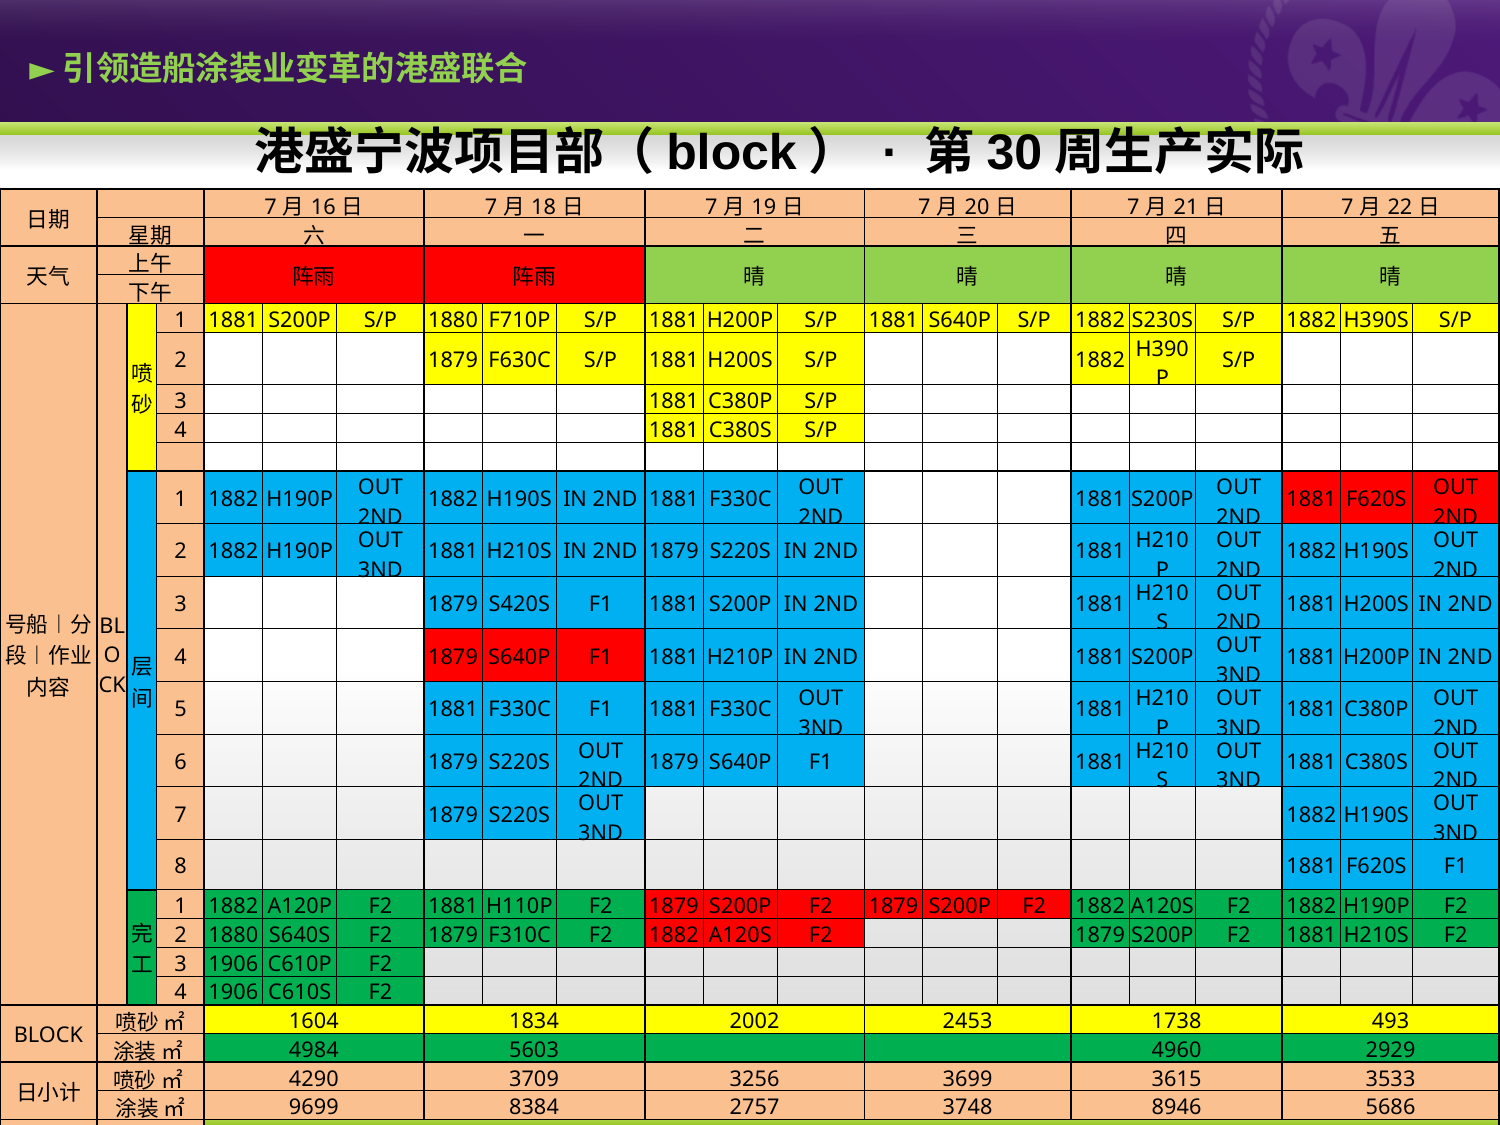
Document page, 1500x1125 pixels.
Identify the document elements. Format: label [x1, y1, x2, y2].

table_cell [425, 1034, 644, 1061]
table_cell [865, 333, 922, 384]
table_cell [778, 629, 864, 681]
table_cell [1283, 1034, 1498, 1061]
table_cell [778, 787, 864, 839]
table_cell [483, 577, 556, 628]
table_cell [98, 304, 126, 1004]
table_cell [425, 524, 482, 576]
table_cell [557, 472, 644, 523]
table_cell [483, 890, 556, 918]
table_cell [704, 385, 777, 413]
table_cell [923, 472, 997, 523]
table_cell [646, 1034, 864, 1061]
table_cell [1072, 919, 1129, 947]
table_cell [337, 682, 423, 734]
table_cell [263, 472, 336, 523]
table_header [865, 190, 1070, 217]
table_cell [646, 472, 703, 523]
table_cell [205, 787, 262, 839]
table_cell [483, 472, 556, 523]
table_cell [865, 629, 922, 681]
table_cell [1196, 443, 1281, 470]
table_cell [1130, 890, 1195, 918]
table_cell [646, 787, 703, 839]
table_cell [646, 218, 864, 245]
table_cell [1072, 1006, 1281, 1033]
table_cell [865, 735, 922, 786]
table_cell [425, 218, 644, 245]
table_cell [337, 443, 423, 470]
table_cell [1, 1120, 96, 1125]
table_cell [646, 682, 703, 734]
table_cell [263, 629, 336, 681]
table_cell [263, 414, 336, 442]
table_cell [425, 682, 482, 734]
table_cell [1196, 948, 1281, 976]
table_cell [337, 735, 423, 786]
table_cell [1130, 443, 1195, 470]
table_header [646, 190, 864, 217]
table_cell [778, 304, 864, 332]
table_cell [263, 524, 336, 576]
table_cell [1283, 890, 1340, 918]
table_cell [1413, 385, 1498, 413]
table_cell [98, 1063, 203, 1090]
table_cell [263, 919, 336, 947]
table_cell [98, 247, 203, 274]
table_cell [865, 1034, 1070, 1061]
table_cell [1130, 472, 1195, 523]
table_cell [1072, 218, 1281, 245]
table_cell [1130, 735, 1195, 786]
table_cell [483, 414, 556, 442]
table_cell [646, 385, 703, 413]
table_cell [778, 919, 864, 947]
table_cell [1196, 890, 1281, 918]
table_cell [1413, 787, 1498, 839]
table_cell [646, 948, 703, 976]
table_cell [778, 948, 864, 976]
table_cell [865, 1063, 1070, 1090]
table_cell [337, 977, 423, 1004]
table_cell [1072, 977, 1129, 1004]
table_cell [483, 304, 556, 332]
table_cell [1196, 524, 1281, 576]
table_cell [263, 840, 336, 889]
table_cell [557, 890, 644, 918]
table_cell [1283, 1006, 1498, 1033]
table_cell [157, 787, 203, 839]
table_cell [998, 472, 1070, 523]
table_cell [157, 890, 203, 918]
table_cell [483, 385, 556, 413]
table_header [1072, 190, 1281, 217]
table_cell [865, 414, 922, 442]
table_cell [98, 1091, 203, 1119]
table_cell [483, 682, 556, 734]
table_cell [1341, 385, 1412, 413]
table_cell [1413, 735, 1498, 786]
table_cell [425, 1063, 644, 1090]
table_cell [1072, 385, 1129, 413]
table_cell [923, 385, 997, 413]
table_cell [557, 577, 644, 628]
table_cell [1, 1063, 96, 1119]
table_cell [998, 577, 1070, 628]
table_cell [1341, 414, 1412, 442]
table_cell [205, 443, 262, 470]
table_cell [998, 787, 1070, 839]
table_cell [205, 840, 262, 889]
table_cell [998, 890, 1070, 918]
table_cell [98, 275, 203, 303]
table_cell [263, 682, 336, 734]
table_cell [646, 304, 703, 332]
table_header [205, 190, 423, 217]
table_cell [483, 977, 556, 1004]
table_cell [1072, 890, 1129, 918]
table_cell [205, 247, 423, 303]
table_cell [557, 524, 644, 576]
table_cell [337, 577, 423, 628]
table_cell [646, 443, 703, 470]
table_cell [337, 414, 423, 442]
table_cell [1283, 414, 1340, 442]
table_cell [157, 735, 203, 786]
table_cell [865, 524, 922, 576]
table_cell [205, 948, 262, 976]
table_cell [1413, 948, 1498, 976]
table_cell [646, 414, 703, 442]
table_cell [1413, 414, 1498, 442]
table_cell [1283, 443, 1340, 470]
table_cell [557, 840, 644, 889]
table_cell [998, 948, 1070, 976]
table_cell [157, 682, 203, 734]
table_cell [923, 787, 997, 839]
table_cell [205, 414, 262, 442]
table_cell [1130, 787, 1195, 839]
table_cell [263, 577, 336, 628]
table_cell [1072, 472, 1129, 523]
table_cell [704, 629, 777, 681]
table_cell [646, 524, 703, 576]
table_cell [1341, 735, 1412, 786]
table_cell [1283, 304, 1340, 332]
table_cell [998, 333, 1070, 384]
table_cell [205, 1034, 423, 1061]
table_cell [1072, 304, 1129, 332]
table_cell [778, 890, 864, 918]
table_cell [1072, 333, 1129, 384]
table_cell [1341, 840, 1412, 889]
table_cell [98, 1006, 203, 1033]
table_cell [425, 919, 482, 947]
table_cell [865, 443, 922, 470]
table_cell [425, 414, 482, 442]
table_header [1, 190, 96, 245]
table_cell [646, 247, 864, 303]
table_cell [337, 472, 423, 523]
table_cell [704, 443, 777, 470]
table_cell [263, 890, 336, 918]
table_cell [98, 1120, 203, 1125]
table_cell [1130, 840, 1195, 889]
table_cell [1283, 524, 1340, 576]
table_cell [1072, 524, 1129, 576]
table_cell [1130, 977, 1195, 1004]
table_cell [205, 304, 262, 332]
table_cell [998, 735, 1070, 786]
table_cell [205, 735, 262, 786]
table_cell [778, 414, 864, 442]
table_cell [337, 333, 423, 384]
table_header [98, 190, 203, 217]
text_box [0, 0, 1500, 187]
table_cell [704, 735, 777, 786]
table_cell [778, 977, 864, 1004]
table_cell [557, 948, 644, 976]
table_cell [1072, 682, 1129, 734]
table_cell [425, 735, 482, 786]
table_cell [263, 333, 336, 384]
table_cell [205, 977, 262, 1004]
table_cell [1130, 948, 1195, 976]
table_cell [425, 385, 482, 413]
table_cell [646, 977, 703, 1004]
table_cell [1413, 629, 1498, 681]
table_cell [263, 787, 336, 839]
table_cell [483, 524, 556, 576]
table_cell [205, 1091, 423, 1119]
table_cell [205, 629, 262, 681]
table_cell [263, 977, 336, 1004]
table_cell [425, 948, 482, 976]
table_cell [1341, 304, 1412, 332]
table_cell [483, 948, 556, 976]
table_cell [1283, 333, 1340, 384]
table_cell [923, 414, 997, 442]
table_cell [1072, 840, 1129, 889]
table_cell [646, 1006, 864, 1033]
table_cell [128, 891, 156, 1004]
table_cell [865, 472, 922, 523]
table_cell [1413, 977, 1498, 1004]
table_cell [1341, 629, 1412, 681]
table_header [1283, 190, 1498, 217]
table_cell [425, 840, 482, 889]
table_cell [998, 304, 1070, 332]
table_cell [205, 472, 262, 523]
table_cell [1196, 385, 1281, 413]
table_cell [157, 443, 203, 470]
table_cell [205, 218, 423, 245]
table_cell [1341, 890, 1412, 918]
table_cell [1283, 629, 1340, 681]
table_cell [1072, 247, 1281, 303]
table_cell [865, 787, 922, 839]
table_cell [646, 577, 703, 628]
table_cell [1283, 948, 1340, 976]
table_cell [557, 443, 644, 470]
table_cell [1072, 948, 1129, 976]
table_cell [998, 629, 1070, 681]
table_cell [205, 1120, 1498, 1125]
table_cell [704, 977, 777, 1004]
table_cell [157, 629, 203, 681]
table_cell [1196, 629, 1281, 681]
table_cell [557, 333, 644, 384]
table_cell [704, 682, 777, 734]
table_cell [157, 333, 203, 384]
table_cell [1072, 629, 1129, 681]
table_cell [998, 443, 1070, 470]
table_cell [1130, 304, 1195, 332]
table_cell [704, 524, 777, 576]
table_cell [425, 472, 482, 523]
table_cell [1196, 840, 1281, 889]
table_cell [205, 682, 262, 734]
table_cell [557, 304, 644, 332]
table_cell [1413, 443, 1498, 470]
table_cell [1196, 787, 1281, 839]
table_cell [646, 890, 703, 918]
table_cell [865, 218, 1070, 245]
table_cell [923, 333, 997, 384]
table_cell [646, 333, 703, 384]
table_cell [425, 304, 482, 332]
table_cell [1130, 577, 1195, 628]
table_cell [337, 629, 423, 681]
table_cell [704, 840, 777, 889]
table_cell [1130, 524, 1195, 576]
table_cell [923, 948, 997, 976]
table_cell [483, 787, 556, 839]
table_cell [1341, 443, 1412, 470]
table_cell [646, 1063, 864, 1090]
table_cell [557, 977, 644, 1004]
table_cell [865, 577, 922, 628]
table_cell [923, 443, 997, 470]
table_cell [1072, 1091, 1281, 1119]
table_cell [263, 948, 336, 976]
table_cell [923, 304, 997, 332]
table_cell [704, 948, 777, 976]
table_cell [425, 787, 482, 839]
table_cell [337, 919, 423, 947]
table_cell [778, 577, 864, 628]
table_cell [1196, 577, 1281, 628]
table_cell [778, 443, 864, 470]
table_cell [1196, 414, 1281, 442]
table_cell [704, 333, 777, 384]
table_cell [1341, 472, 1412, 523]
table_cell [205, 333, 262, 384]
table_cell [1341, 577, 1412, 628]
table_cell [1413, 890, 1498, 918]
table_cell [1072, 1034, 1281, 1061]
table_cell [778, 524, 864, 576]
table_cell [704, 787, 777, 839]
table_cell [557, 787, 644, 839]
table_cell [923, 524, 997, 576]
table_cell [865, 840, 922, 889]
table_cell [923, 682, 997, 734]
table_cell [1283, 840, 1340, 889]
table_cell [923, 919, 997, 947]
table_cell [1196, 472, 1281, 523]
table_cell [1341, 682, 1412, 734]
table_cell [1341, 948, 1412, 976]
table_cell [483, 840, 556, 889]
table_cell [1283, 385, 1340, 413]
table_cell [1130, 414, 1195, 442]
table_cell [263, 385, 336, 413]
table_cell [483, 629, 556, 681]
table_cell [1072, 735, 1129, 786]
table_cell [1413, 682, 1498, 734]
table_cell [425, 629, 482, 681]
table_cell [1413, 840, 1498, 889]
table_cell [337, 304, 423, 332]
table_cell [1, 304, 96, 1004]
table_cell [704, 919, 777, 947]
table_cell [998, 977, 1070, 1004]
table_cell [778, 385, 864, 413]
table_cell [205, 1063, 423, 1090]
table_cell [704, 890, 777, 918]
table_cell [865, 682, 922, 734]
table_cell [425, 247, 644, 303]
table_cell [263, 735, 336, 786]
table_cell [425, 890, 482, 918]
table_cell [98, 218, 203, 245]
table_cell [205, 919, 262, 947]
table_cell [865, 385, 922, 413]
table_cell [1130, 682, 1195, 734]
table_cell [205, 385, 262, 413]
table_cell [1072, 577, 1129, 628]
table_cell [923, 840, 997, 889]
table_cell [704, 414, 777, 442]
table_cell [1196, 333, 1281, 384]
table_cell [923, 577, 997, 628]
table_cell [157, 524, 203, 576]
table_cell [998, 919, 1070, 947]
table_cell [998, 414, 1070, 442]
table_cell [157, 840, 203, 889]
table_cell [1341, 787, 1412, 839]
table_cell [337, 385, 423, 413]
table_cell [1, 1006, 96, 1061]
table_cell [483, 735, 556, 786]
table_cell [98, 1034, 203, 1061]
table_cell [557, 919, 644, 947]
table_cell [1196, 735, 1281, 786]
table_cell [425, 577, 482, 628]
table_cell [998, 840, 1070, 889]
table_cell [1072, 414, 1129, 442]
table_cell [157, 304, 203, 332]
table_cell [778, 735, 864, 786]
table_cell [425, 443, 482, 470]
table_cell [865, 919, 922, 947]
table_cell [646, 629, 703, 681]
table_cell [1413, 577, 1498, 628]
table_cell [425, 333, 482, 384]
table_cell [483, 333, 556, 384]
table_cell [1283, 218, 1498, 245]
table_cell [557, 629, 644, 681]
table_cell [1130, 333, 1195, 384]
table_cell [778, 682, 864, 734]
table_cell [1283, 1063, 1498, 1090]
table_cell [1, 247, 96, 303]
table_cell [1283, 977, 1340, 1004]
table_cell [128, 304, 156, 470]
table_cell [1283, 787, 1340, 839]
table_cell [337, 787, 423, 839]
table_cell [1341, 977, 1412, 1004]
table_cell [704, 472, 777, 523]
table_cell [157, 948, 203, 976]
table_cell [1196, 977, 1281, 1004]
table_cell [1413, 333, 1498, 384]
table_cell [1341, 919, 1412, 947]
table_cell [1283, 577, 1340, 628]
table_cell [1072, 1063, 1281, 1090]
table_cell [998, 682, 1070, 734]
table_cell [157, 414, 203, 442]
table_cell [865, 304, 922, 332]
table_cell [157, 977, 203, 1004]
table_cell [1283, 1091, 1498, 1119]
table_cell [1413, 304, 1498, 332]
table_cell [263, 443, 336, 470]
table_cell [1196, 919, 1281, 947]
table_cell [557, 385, 644, 413]
table_cell [1130, 919, 1195, 947]
table_cell [704, 304, 777, 332]
table_cell [865, 1091, 1070, 1119]
table_cell [923, 890, 997, 918]
table_cell [1413, 472, 1498, 523]
table_cell [778, 333, 864, 384]
table_cell [865, 948, 922, 976]
table_cell [1283, 919, 1340, 947]
table_cell [1413, 919, 1498, 947]
table_cell [205, 524, 262, 576]
table_cell [923, 735, 997, 786]
table_cell [205, 890, 262, 918]
table_cell [425, 1006, 644, 1033]
table_cell [337, 948, 423, 976]
table_cell [1130, 629, 1195, 681]
table_cell [1283, 472, 1340, 523]
table_cell [923, 629, 997, 681]
table_cell [1341, 524, 1412, 576]
table_cell [425, 977, 482, 1004]
table_cell [337, 524, 423, 576]
table_cell [646, 919, 703, 947]
table_cell [205, 577, 262, 628]
table_cell [1196, 682, 1281, 734]
table_cell [483, 443, 556, 470]
table_cell [337, 840, 423, 889]
table_cell [1283, 735, 1340, 786]
table_cell [1130, 385, 1195, 413]
table_cell [778, 840, 864, 889]
table_cell [646, 735, 703, 786]
table_cell [998, 524, 1070, 576]
table_cell [865, 247, 1070, 303]
table_cell [865, 890, 922, 918]
table_cell [157, 385, 203, 413]
table_cell [157, 919, 203, 947]
table_cell [865, 977, 922, 1004]
table_cell [646, 840, 703, 889]
table_cell [483, 919, 556, 947]
table_cell [704, 577, 777, 628]
table_cell [557, 735, 644, 786]
table_cell [425, 1091, 644, 1119]
table_cell [1341, 333, 1412, 384]
table_cell [865, 1006, 1070, 1033]
table_cell [263, 304, 336, 332]
table_cell [646, 1091, 864, 1119]
table_cell [1072, 787, 1129, 839]
table_cell [998, 385, 1070, 413]
table_cell [1283, 682, 1340, 734]
table_cell [1072, 443, 1129, 470]
table_cell [157, 472, 203, 523]
table_cell [778, 472, 864, 523]
table_cell [1413, 524, 1498, 576]
table_cell [337, 890, 423, 918]
table_cell [1283, 247, 1498, 303]
table_cell [205, 1006, 423, 1033]
table_cell [557, 414, 644, 442]
table_cell [157, 577, 203, 628]
table_cell [1196, 304, 1281, 332]
table_cell [128, 472, 156, 889]
table_header [425, 190, 644, 217]
table_cell [923, 977, 997, 1004]
table_cell [557, 682, 644, 734]
